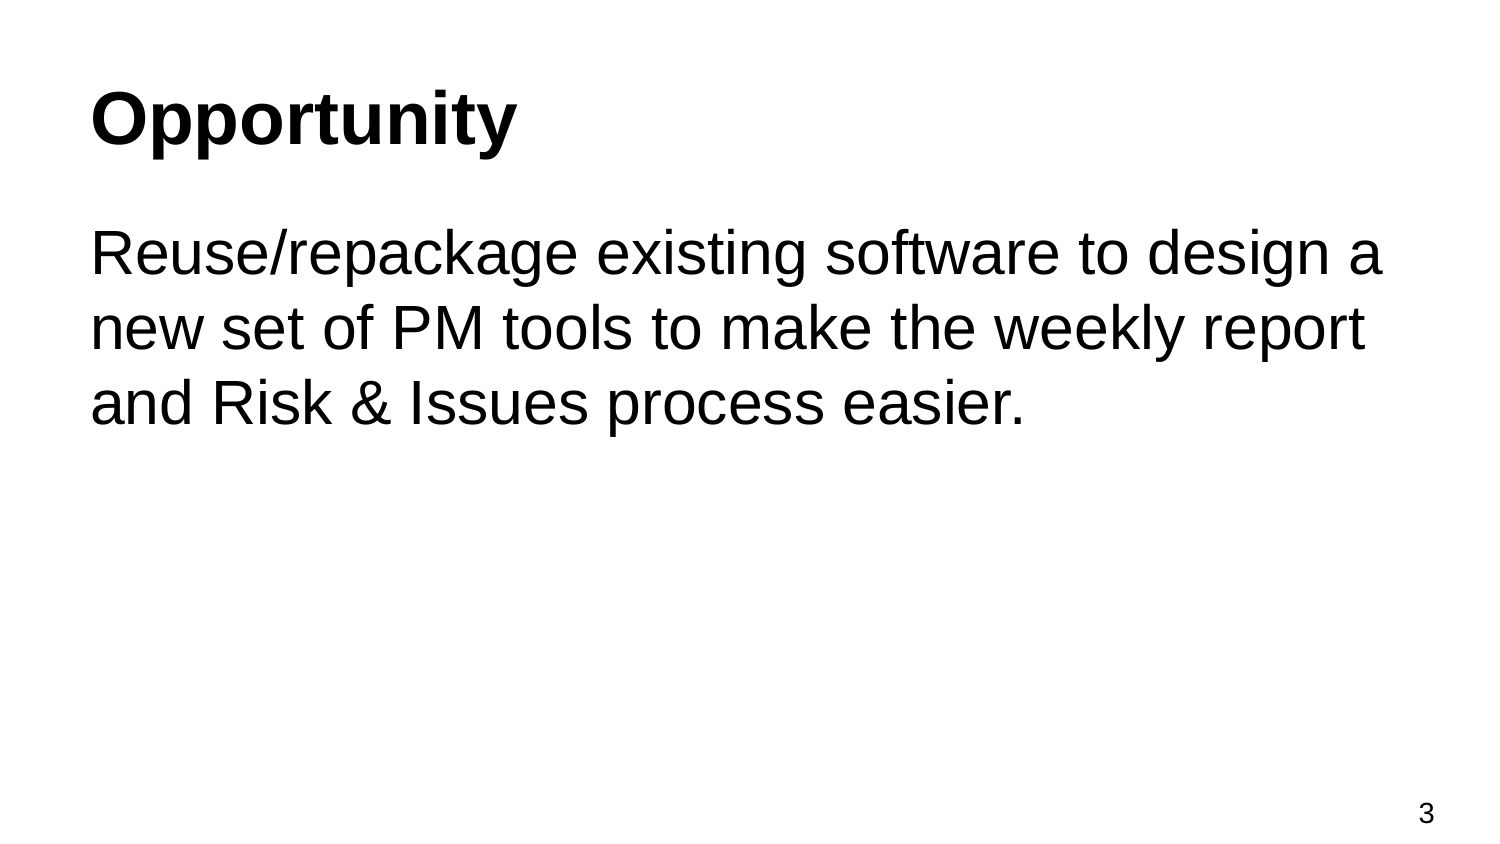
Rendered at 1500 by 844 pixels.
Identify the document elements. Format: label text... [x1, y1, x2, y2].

slide_number ‹#› [1403, 779, 1494, 844]
title Opportunity [75, 33, 1425, 175]
list Reuse/repackage existing software to design a new set of PM tools to make the weekly report and Risk & Issues process easier. [75, 196, 1425, 808]
